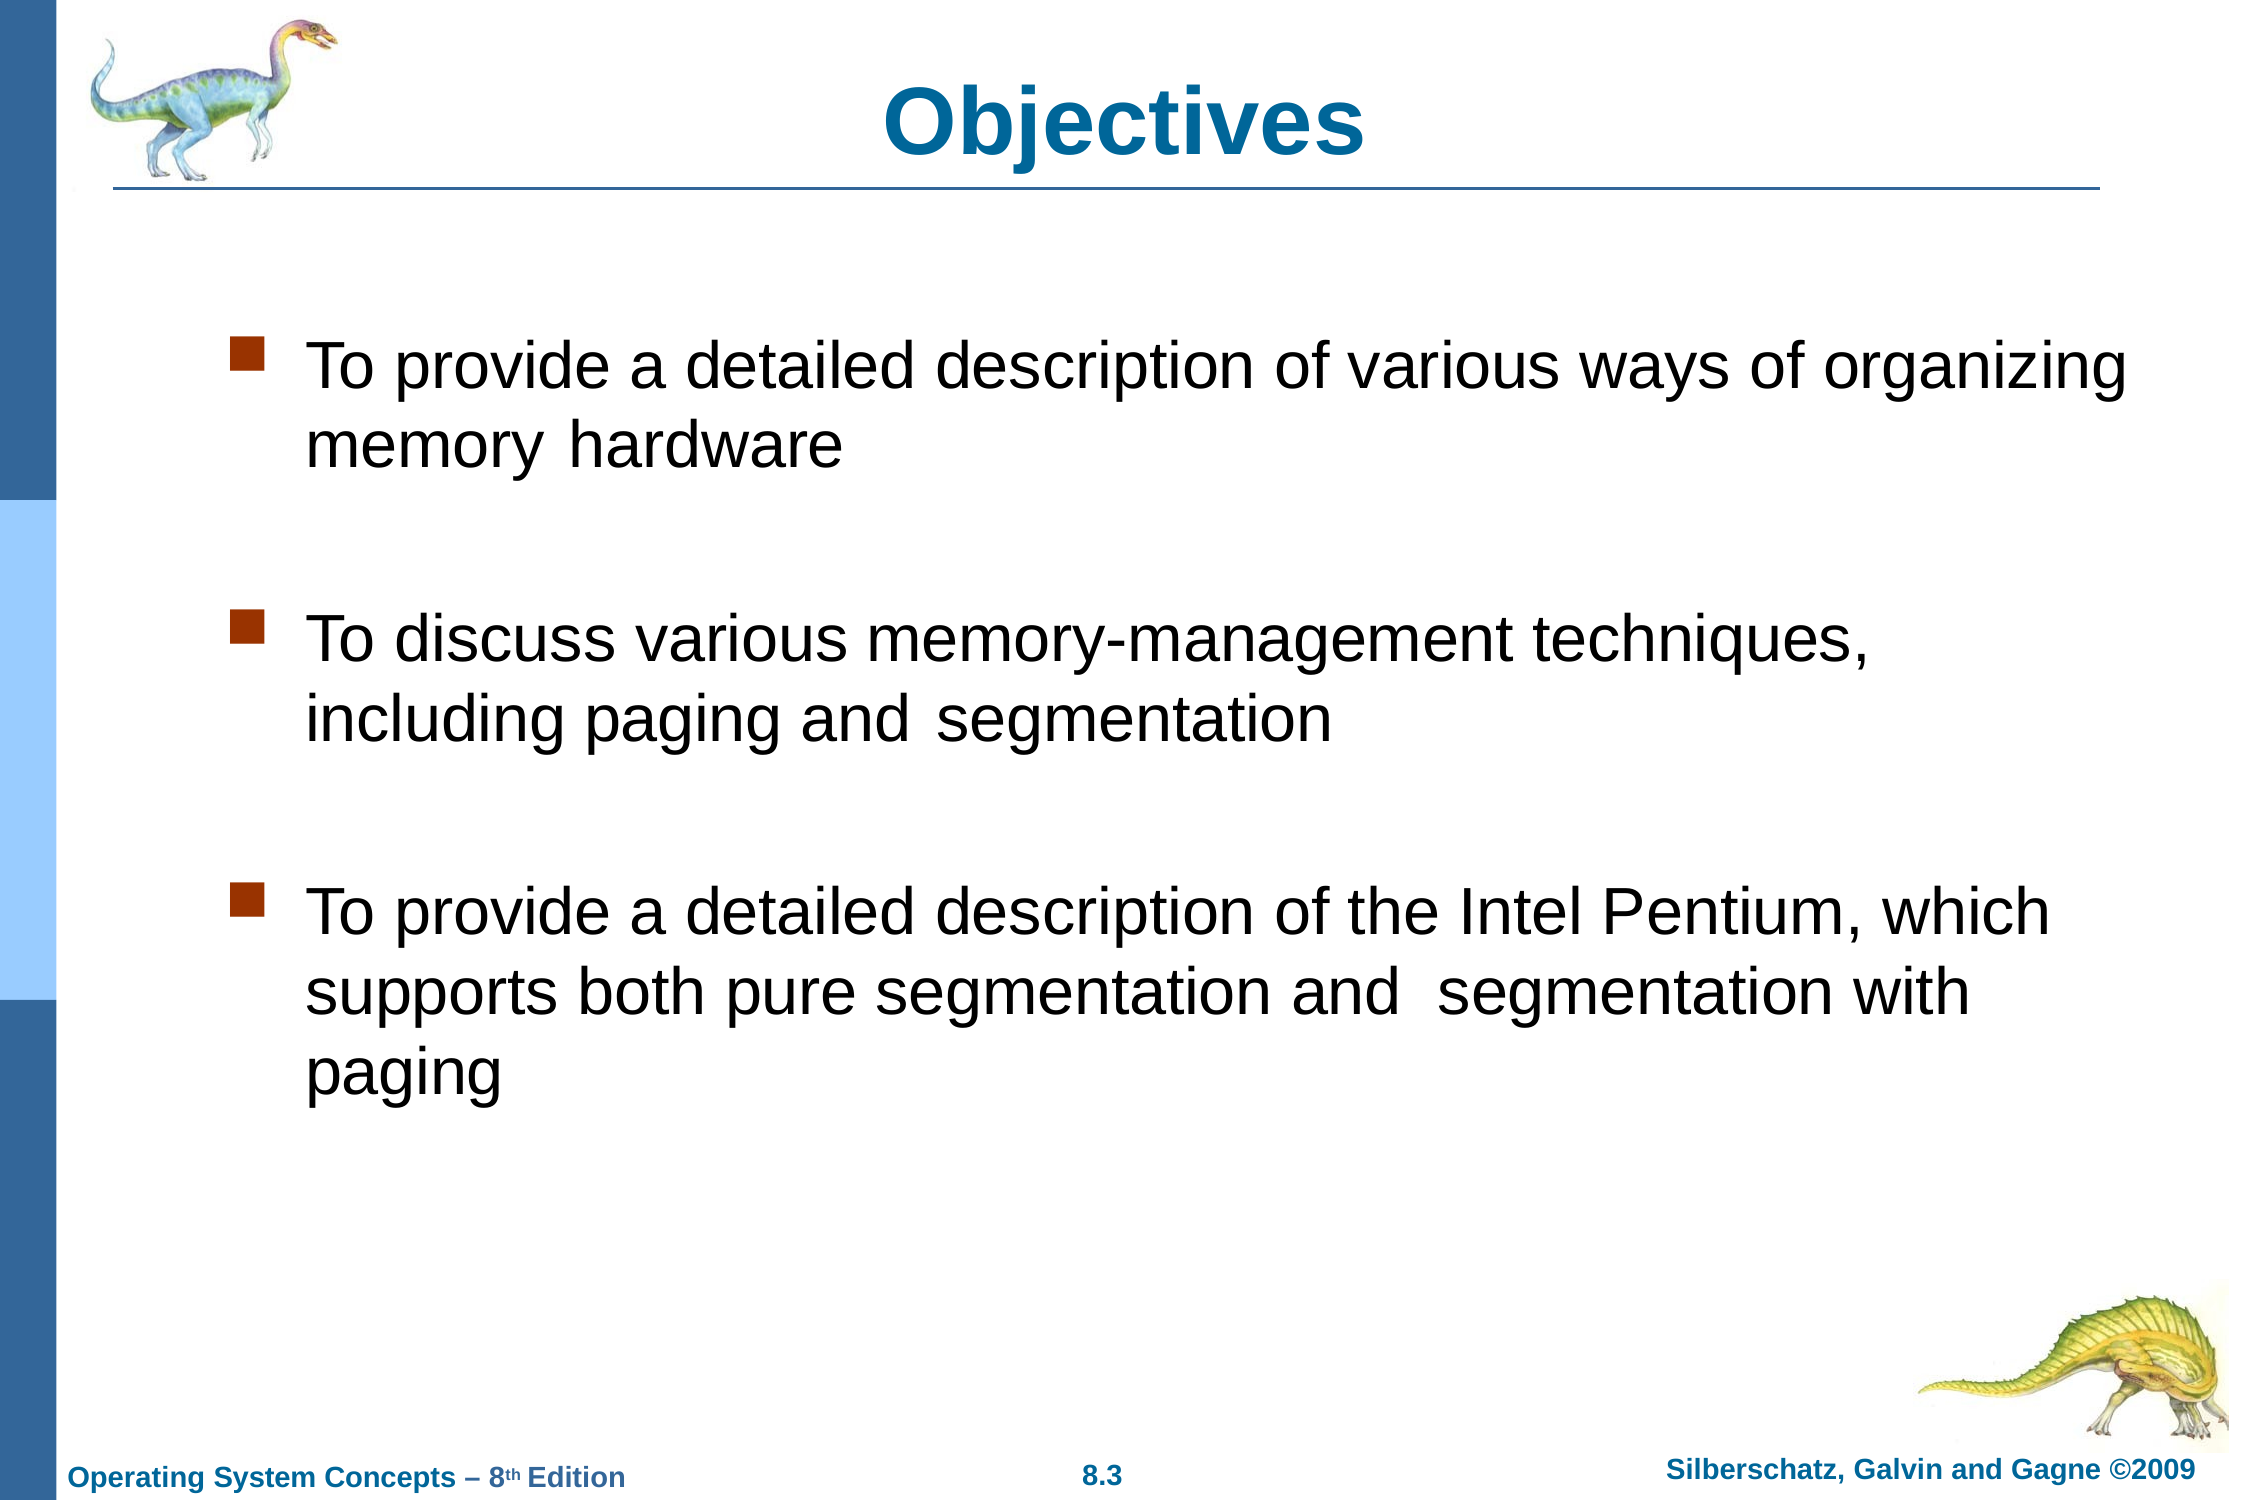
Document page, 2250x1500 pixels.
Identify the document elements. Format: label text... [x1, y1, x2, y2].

picture [70, 0, 365, 199]
slide_number 8.3 [1071, 1459, 1135, 1500]
slide_number Silberschatz, Galvin and Gagne ©2009 [1664, 1454, 2198, 1500]
footer Operating System Concepts – 8th Edition [65, 1460, 633, 1500]
title Objectives [103, 58, 2147, 309]
text_box To provide a detailed description of various ways of organizing memory hardware To discuss various memory-management techniques, including paging and segmentation To provide a detailed description of the Intel Pentium, which supports both pure segmentation and segmentation with paging [222, 321, 2147, 1108]
picture [1913, 1279, 2229, 1453]
